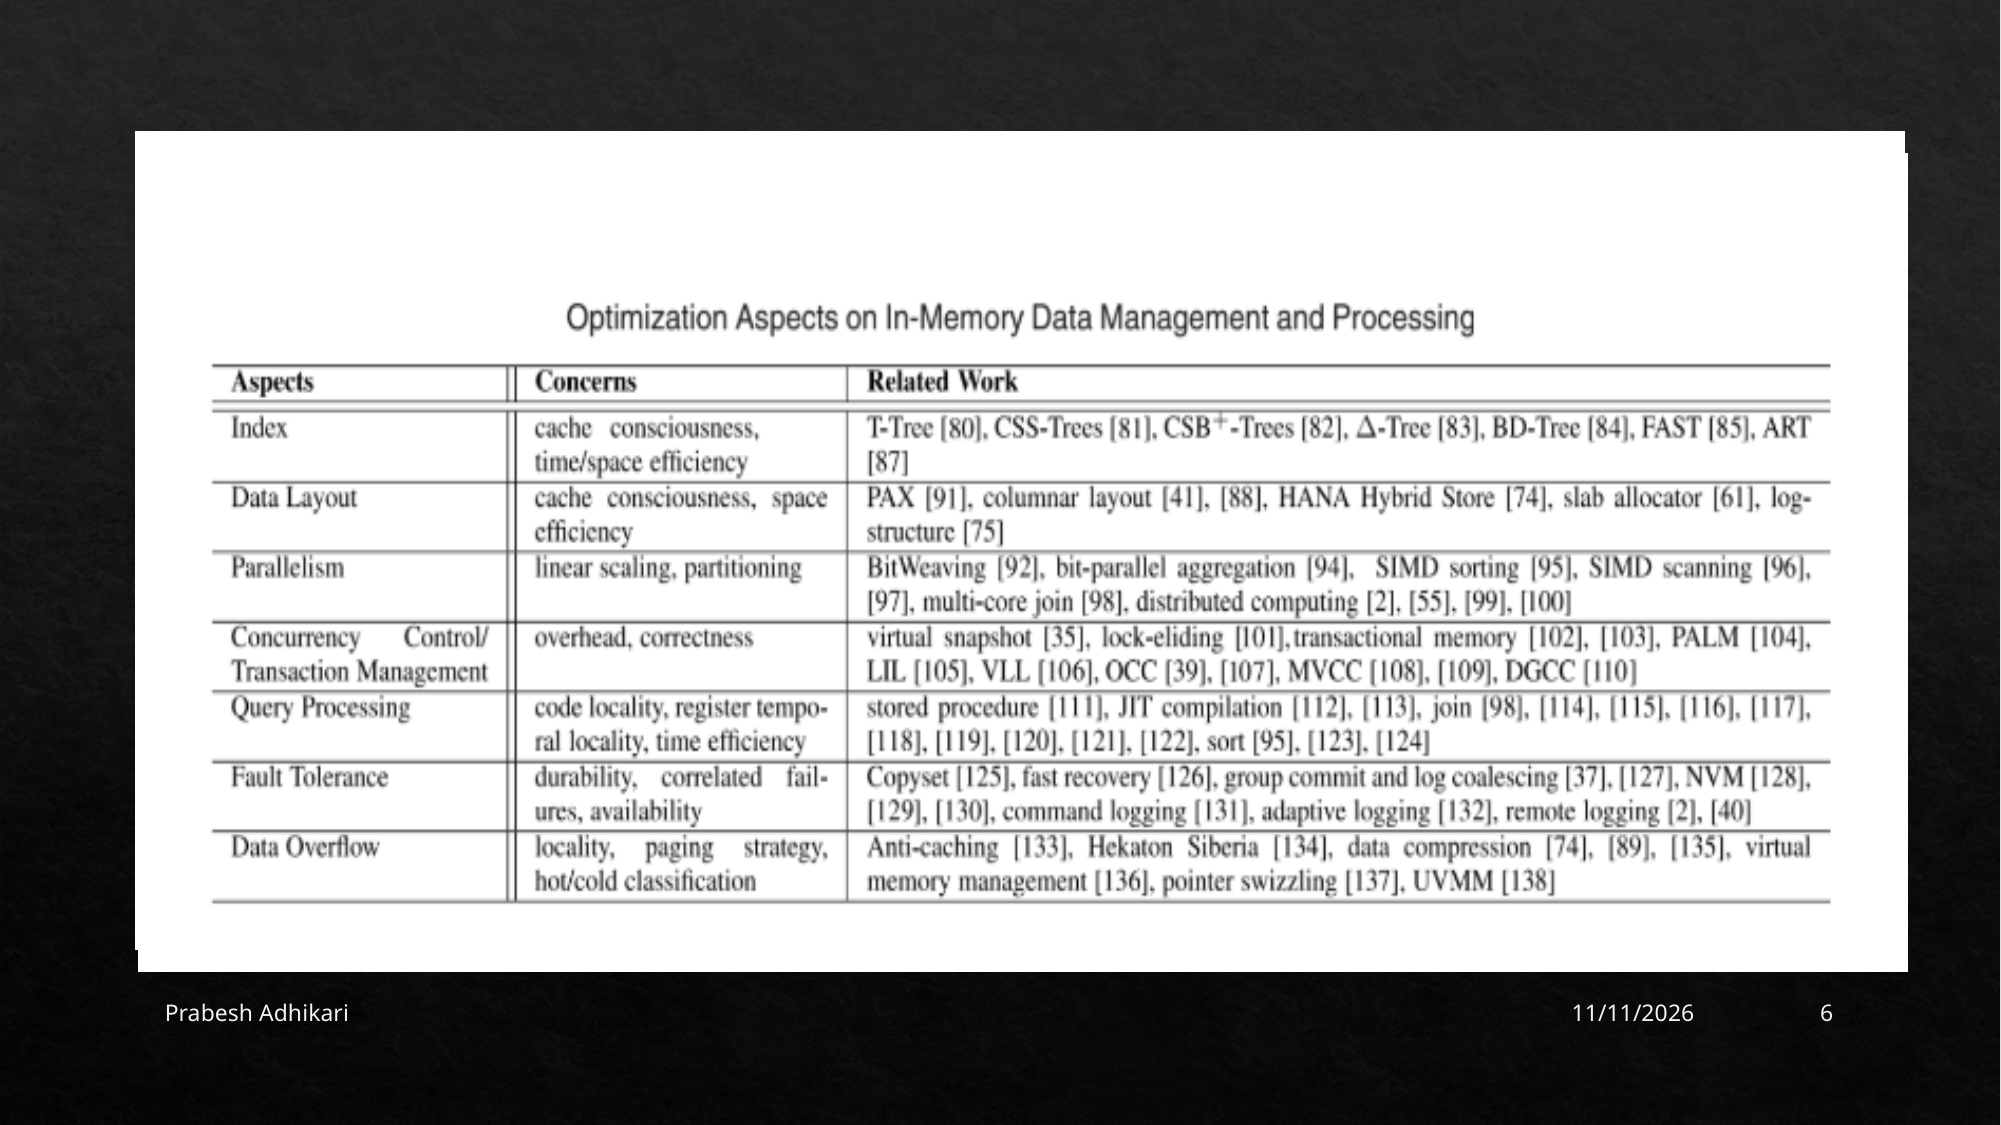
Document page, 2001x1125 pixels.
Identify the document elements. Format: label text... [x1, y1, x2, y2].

slide_number 6 [1724, 986, 1849, 1045]
footer Prabesh Adhikari [149, 986, 1245, 1045]
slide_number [1259, 986, 1710, 1045]
picture [135, 130, 1909, 973]
